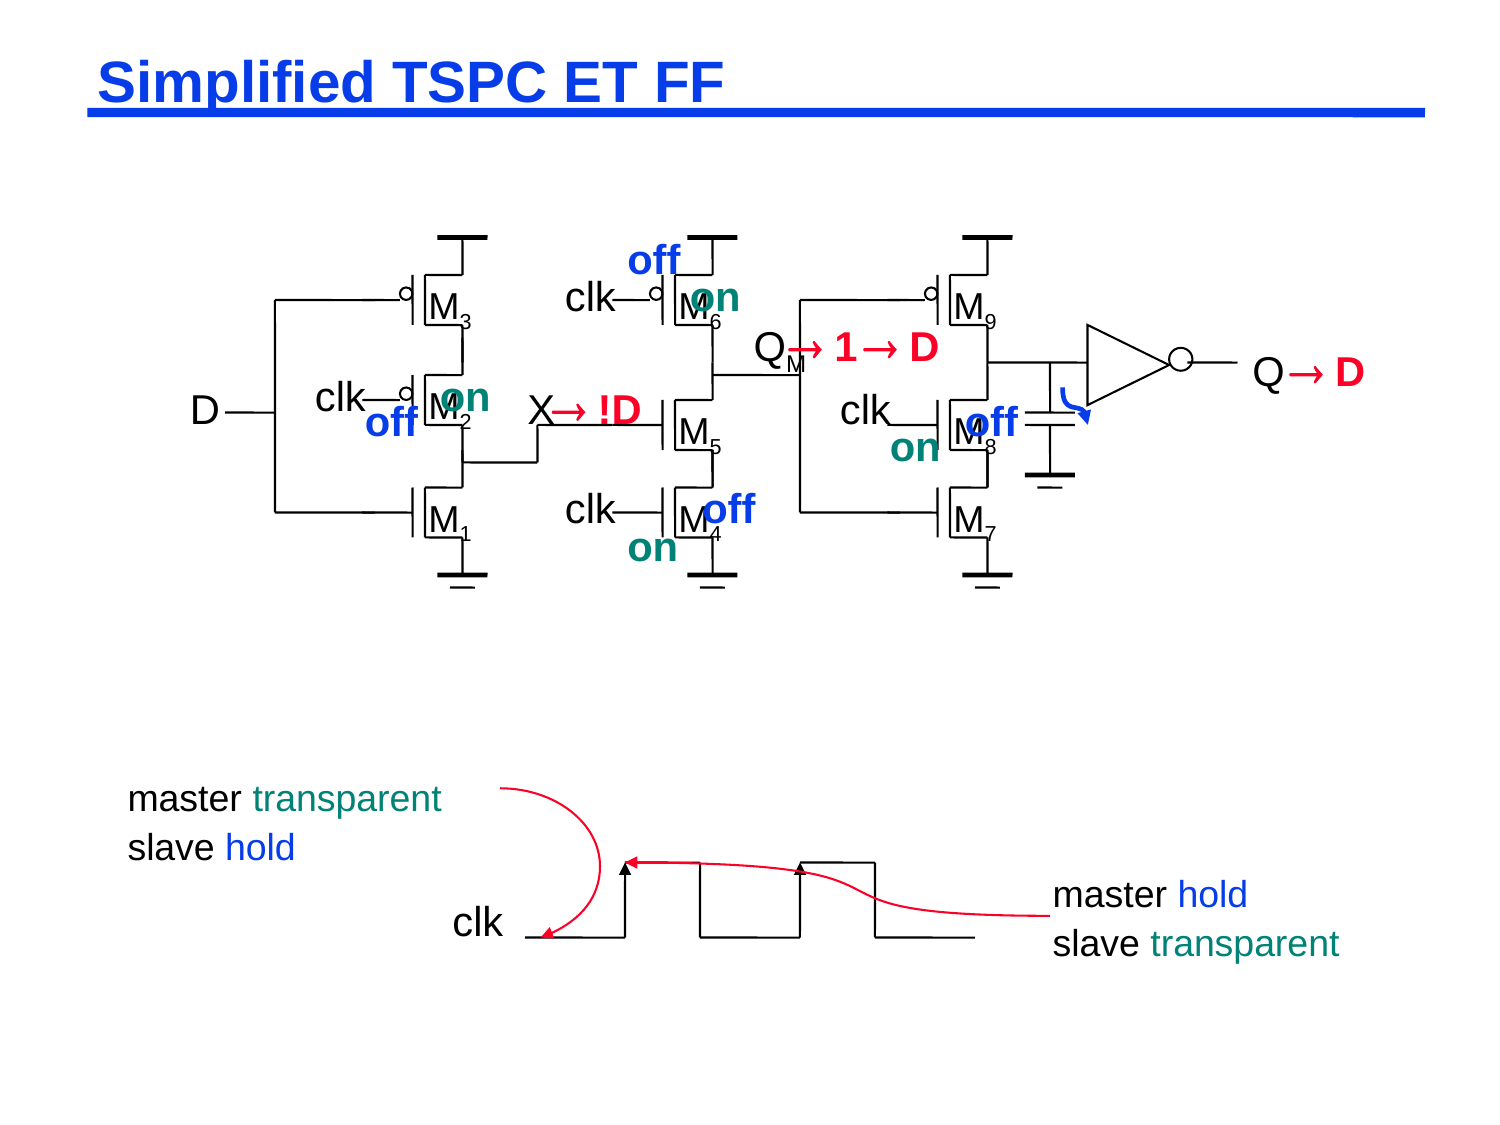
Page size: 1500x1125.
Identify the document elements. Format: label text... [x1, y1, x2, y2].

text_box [349, 224, 1401, 578]
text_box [112, 766, 601, 938]
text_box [174, 237, 1301, 588]
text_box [649, 862, 1367, 973]
title Simplified TSPC ET FF [86, 49, 1426, 120]
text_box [437, 862, 647, 953]
